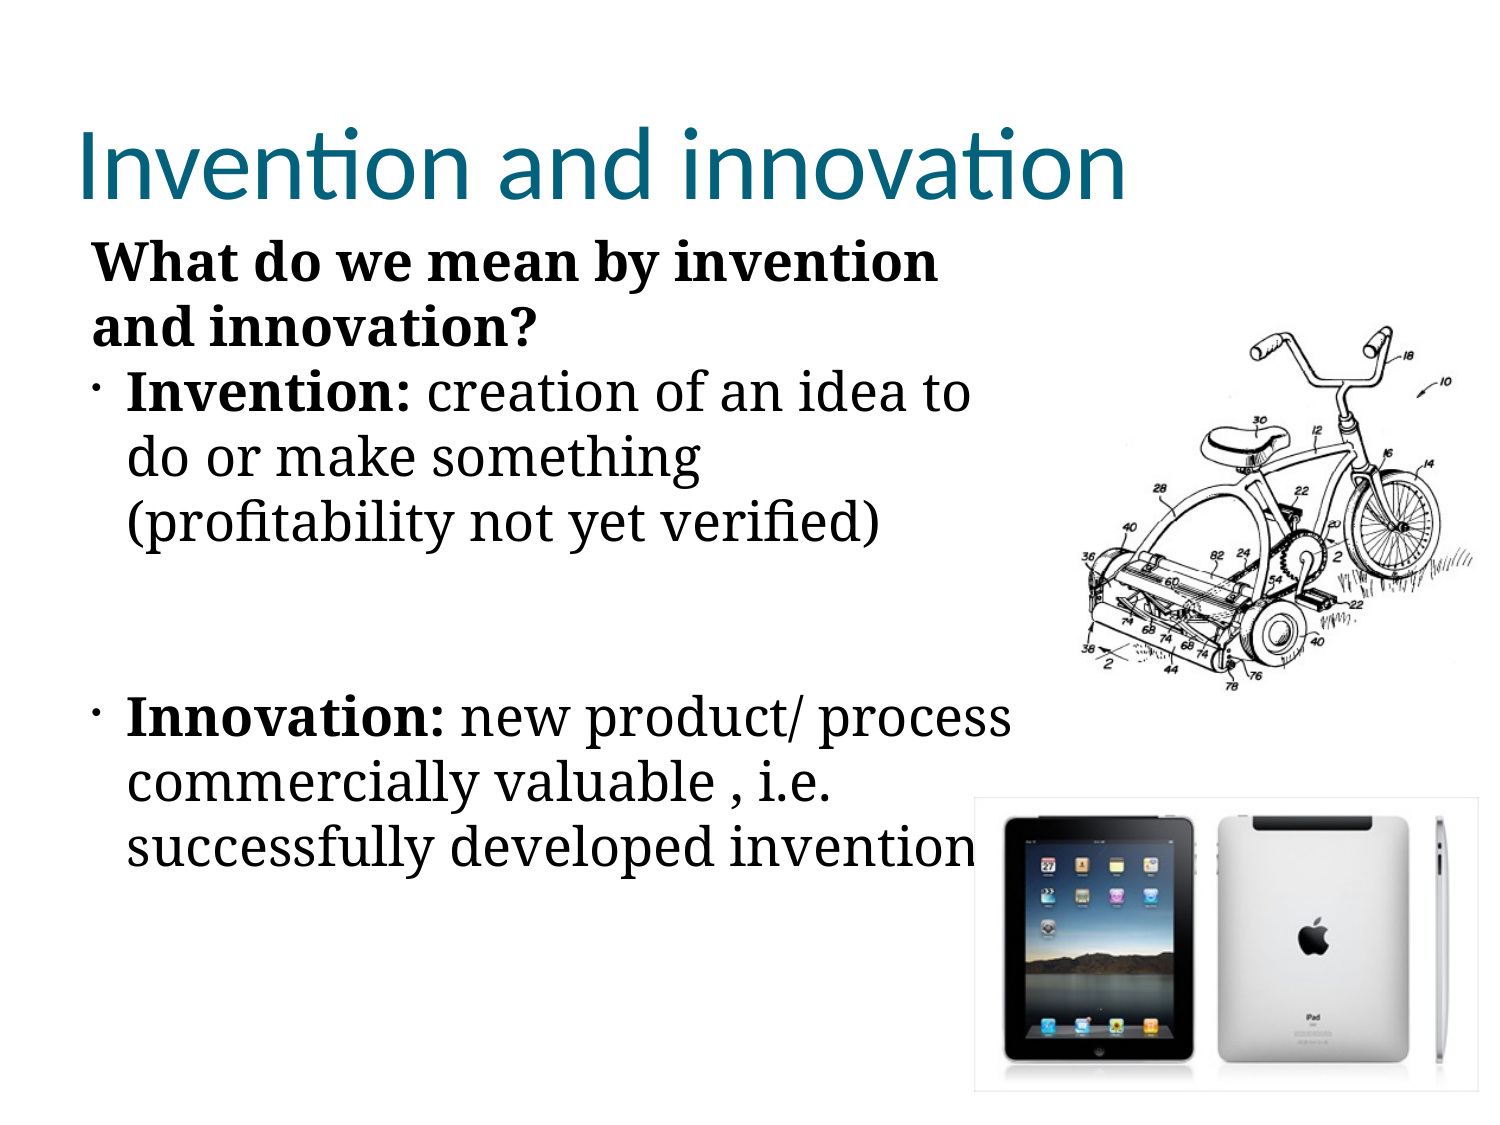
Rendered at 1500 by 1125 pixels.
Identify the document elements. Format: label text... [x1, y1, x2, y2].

text_box What do we mean by invention and innovation? Invention: creation of an idea to do or make something (profitability not yet verified) Innovation: new product/ process commercially valuable , i.e. successfully developed inventions [76, 219, 1053, 1038]
picture [974, 797, 1480, 1093]
text_box Invention and innovation [75, 115, 1425, 220]
picture [1068, 314, 1482, 705]
